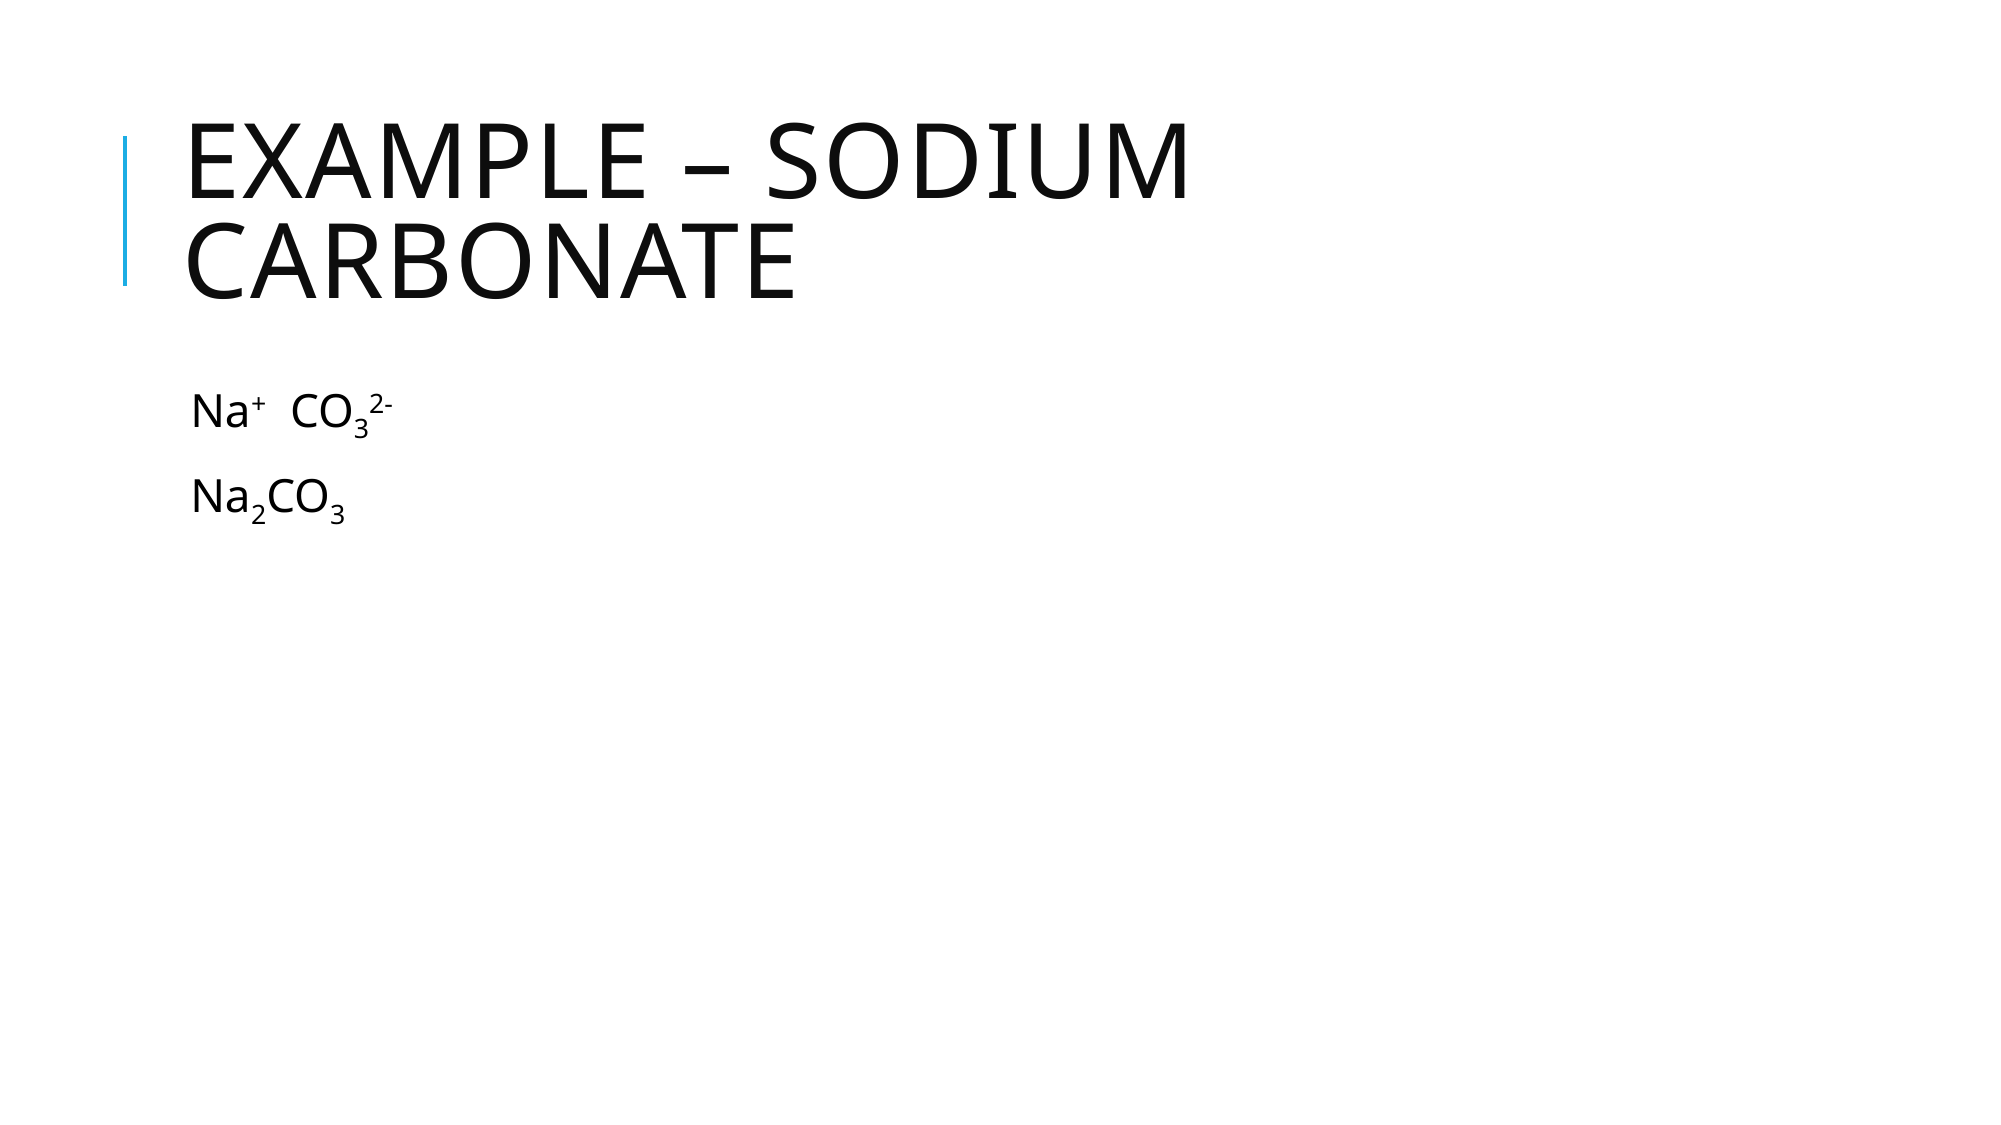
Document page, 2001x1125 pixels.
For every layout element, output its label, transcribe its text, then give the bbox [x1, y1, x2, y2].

title Example – sodium carbonate [168, 96, 1763, 342]
list Na+ CO32- Na2CO3 [168, 375, 1763, 1035]
